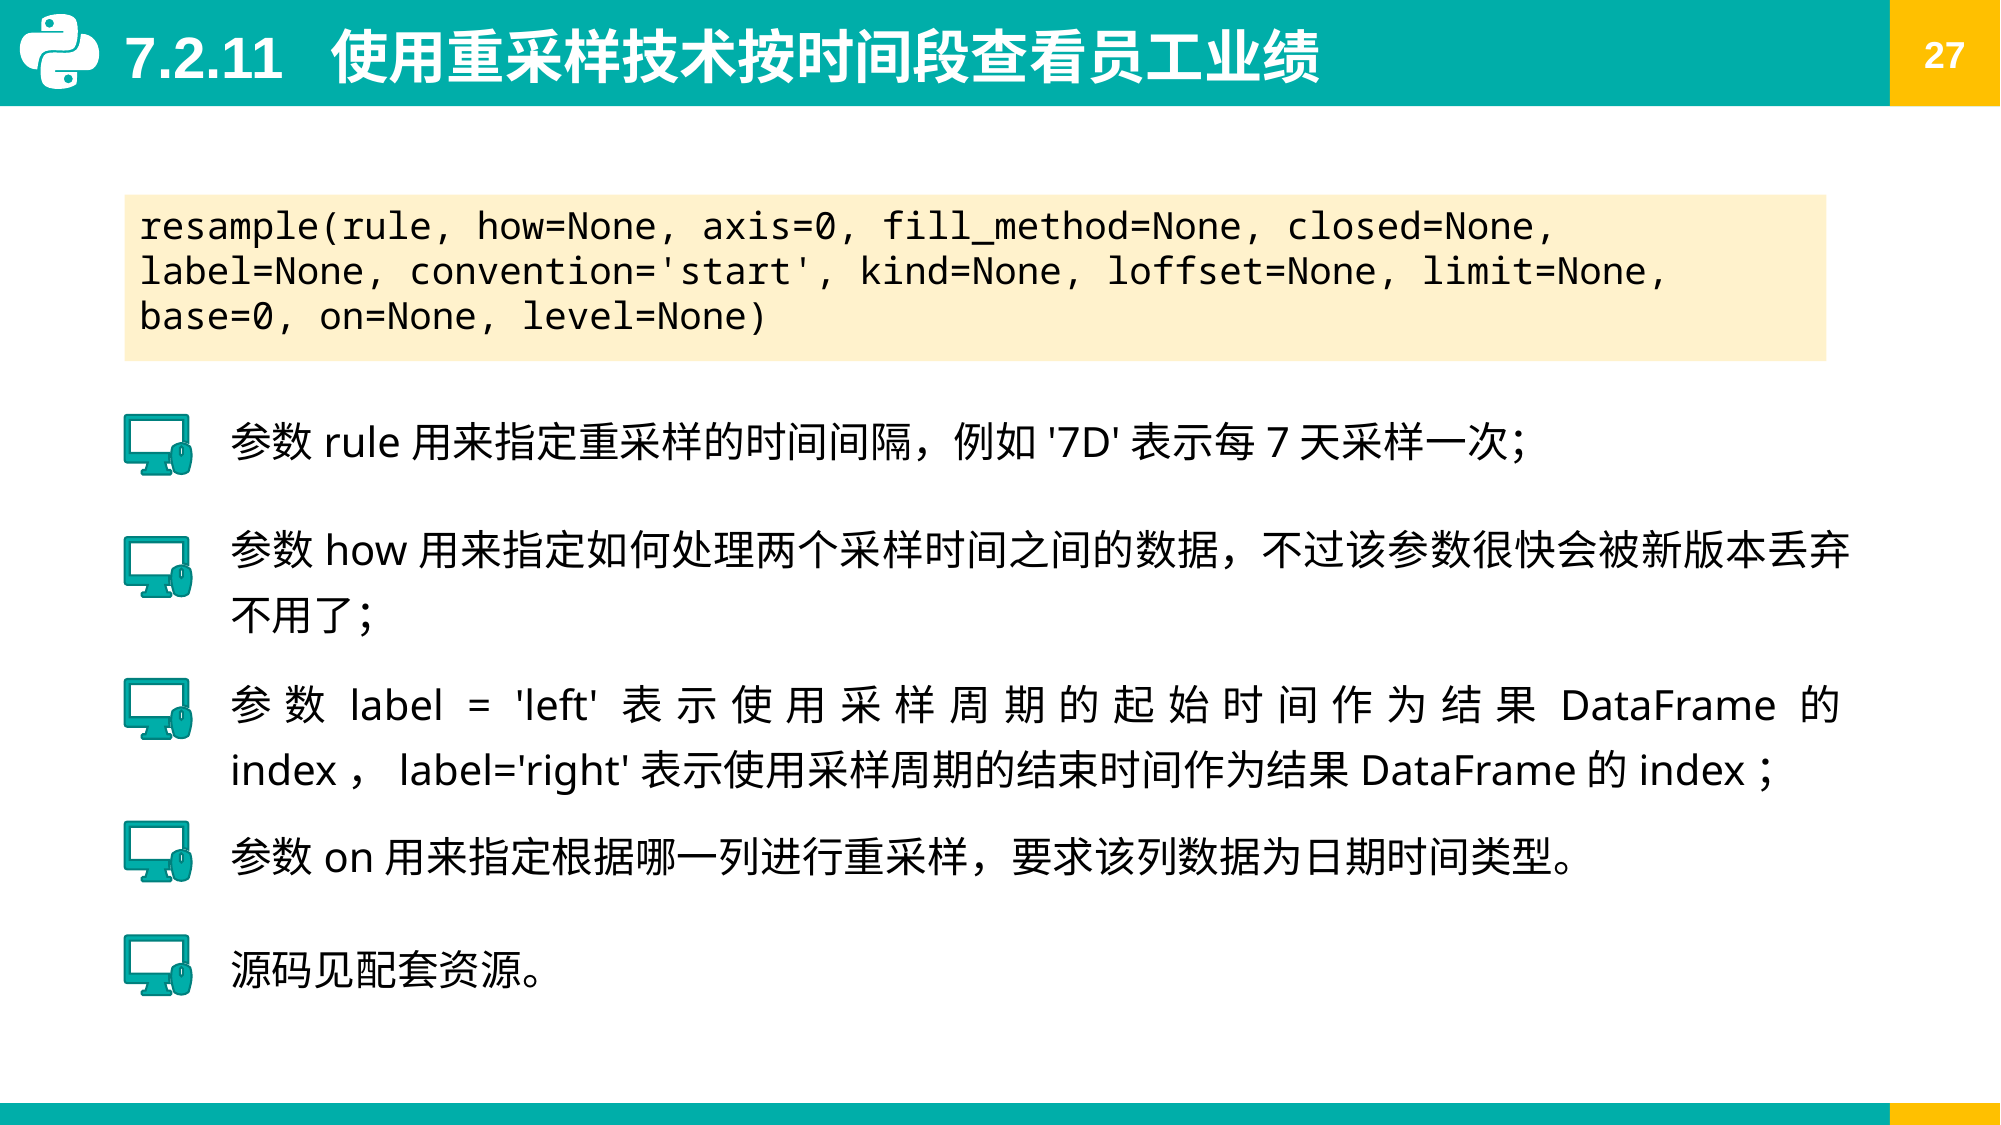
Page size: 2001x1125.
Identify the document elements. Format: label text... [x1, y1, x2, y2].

text_box 参数label = 'left'表示使用采样周期的起始时间作为结果DataFrame的index，label='right'表示使用采样周期的结束时间作为结果DataFrame的index； [215, 671, 1867, 786]
text_box [123, 820, 193, 883]
text_box 7.2.11 使用重采样技术按时间段查看员工业绩 [109, 12, 1682, 98]
text_box 参数on用来指定根据哪一列进行重采样，要求该列数据为日期时间类型。 [215, 814, 1867, 882]
text_box 参数rule用来指定重采样的时间间隔，例如'7D'表示每7天采样一次； [215, 388, 1867, 478]
text_box resample(rule, how=None, axis=0, fill_method=None, closed=None, label=None, convention='start', kind=None, loffset=None, limit=None, base=0, on=None, level=None) [124, 194, 1827, 362]
text_box [123, 934, 193, 997]
text_box [123, 677, 193, 740]
text_box [123, 413, 193, 476]
text_box [123, 536, 193, 598]
text_box 参数how用来指定如何处理两个采样时间之间的数据，不过该参数很快会被新版本丢弃不用了； [215, 510, 1867, 637]
text_box 源码见配套资源。 [215, 928, 1867, 996]
